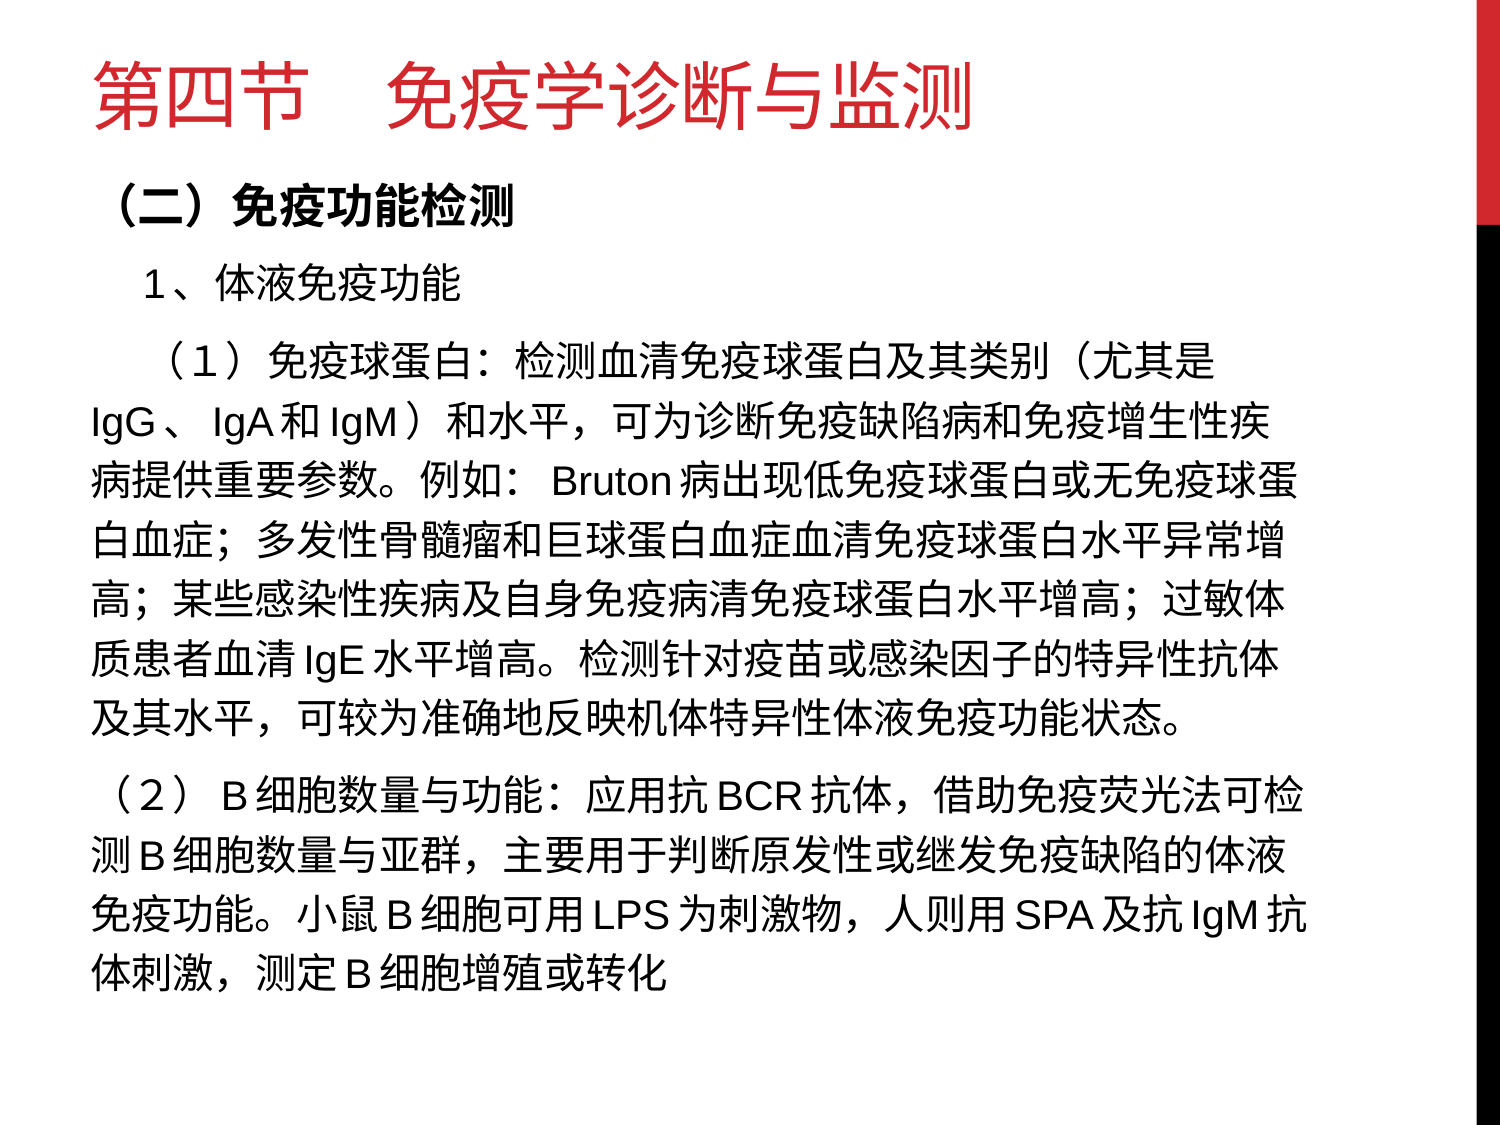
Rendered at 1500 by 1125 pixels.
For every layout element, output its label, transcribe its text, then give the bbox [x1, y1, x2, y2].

title 第四节 免疫学诊断与监测 [75, 25, 1152, 147]
list （二）免疫功能检测 1、体液免疫功能 （１）免疫球蛋白：检测血清免疫球蛋白及其类别（尤其是IgG、IgA和IgM）和水平，可为诊断免疫缺陷病和免疫增生性疾病提供重要参数。例如：Bruton病出现低免疫球蛋白或无免疫球蛋白血症；多发性骨髓瘤和巨球蛋白血症血清免疫球蛋白水平异常增高；某些感染性疾病及自身免疫病清免疫球蛋白水平增高；过敏体质患者血清IgE水平增高。检测针对疫苗或感染因子的特异性抗体及其水平，可较为准确地反映机体特异性体液免疫功能状态。 （２）B细胞数量与功能：应用抗BCR抗体，借助免疫荧光法可检测B细胞数量与亚群，主要用于判断原发性或继发免疫缺陷的体液免疫功能。小鼠B细胞可用LPS为刺激物，人则用SPA及抗IgM抗体刺激，测定B细胞增殖或转化 [75, 168, 1325, 1005]
